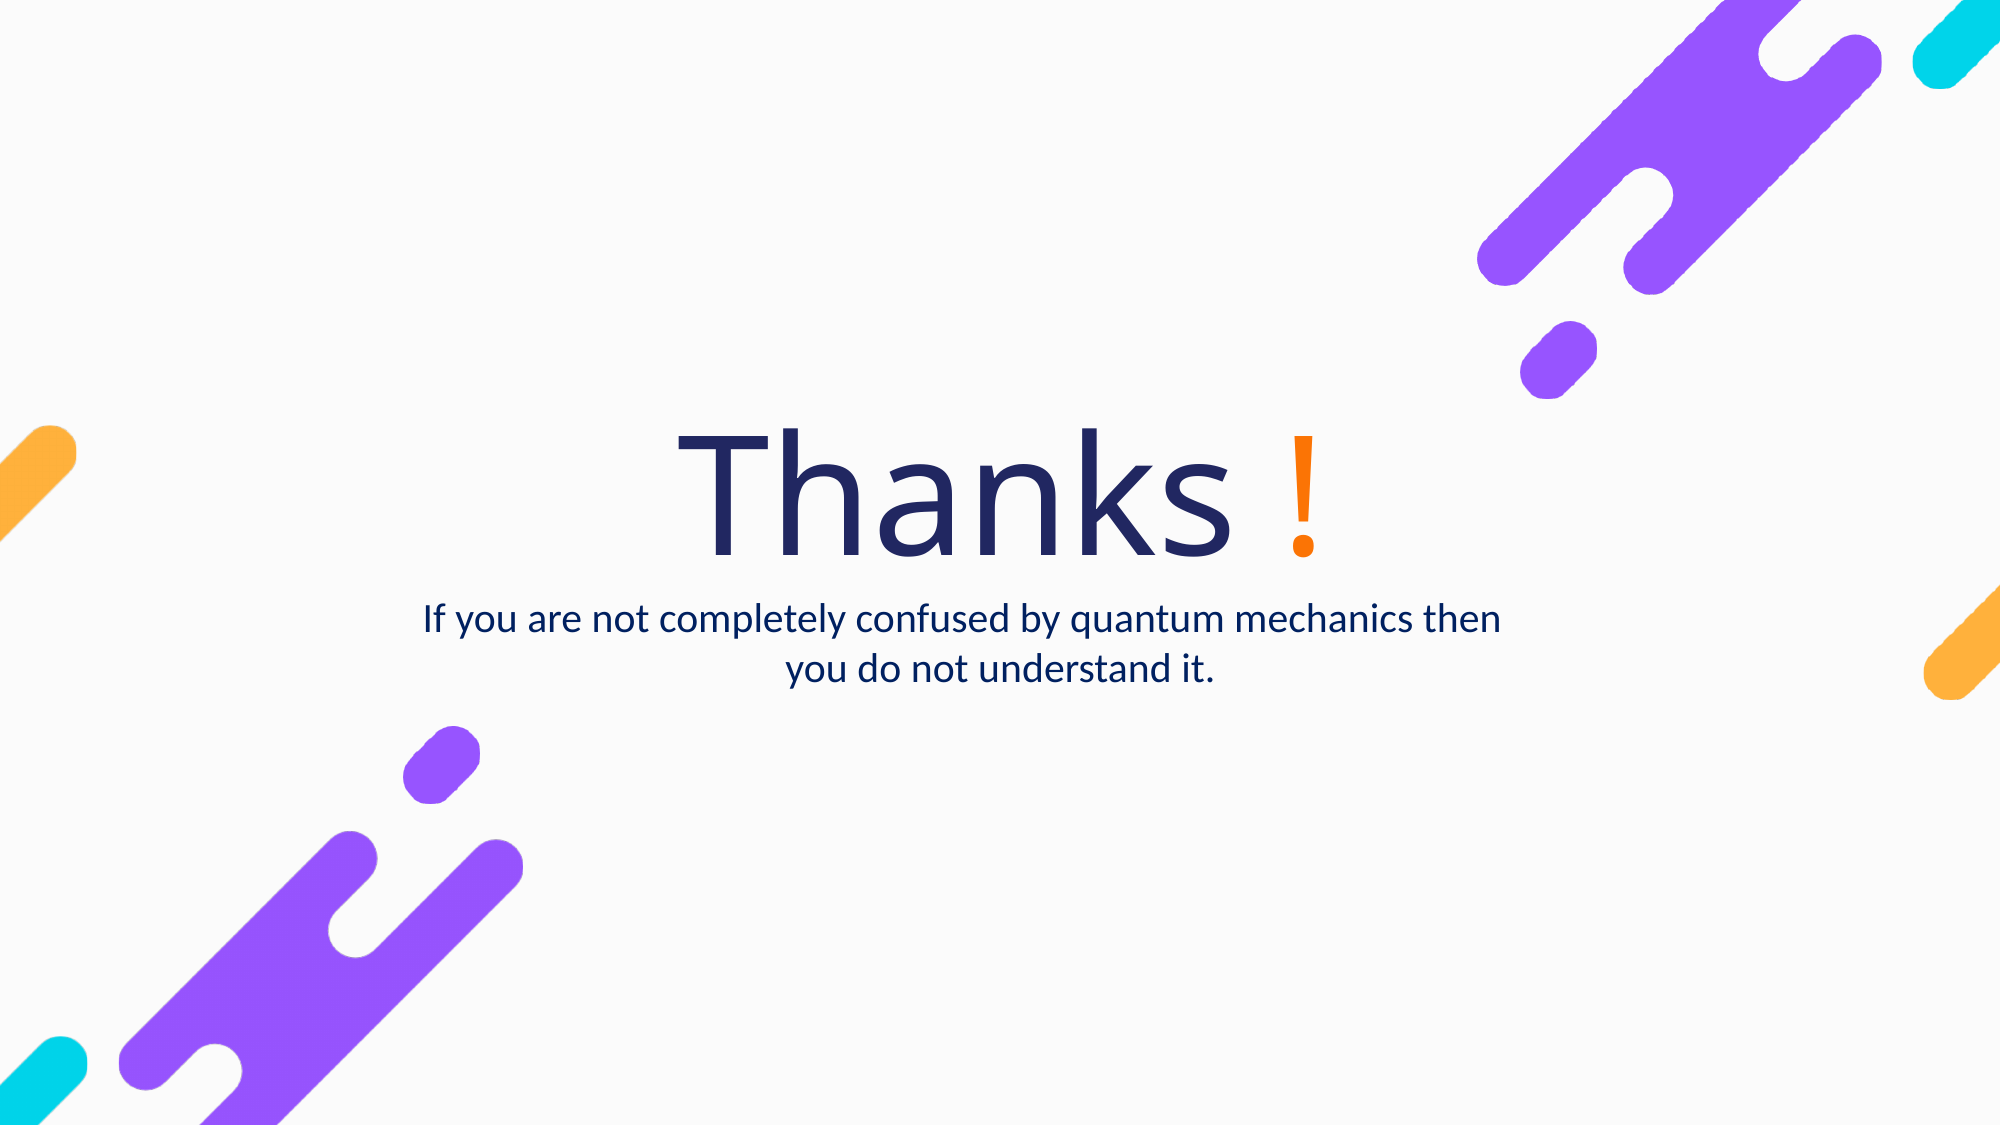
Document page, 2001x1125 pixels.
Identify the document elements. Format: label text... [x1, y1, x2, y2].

text_box Thanks ! [401, 381, 1602, 596]
picture [1923, 440, 2000, 700]
picture [119, 831, 523, 1125]
picture [0, 426, 77, 684]
picture [1520, 321, 1597, 381]
picture [1477, 0, 1882, 295]
text_box If you are not completely confused by quantum mechanics then you do not understand it. [401, 583, 1600, 699]
picture [0, 1037, 87, 1125]
picture [1912, 0, 2000, 89]
picture [403, 726, 480, 804]
